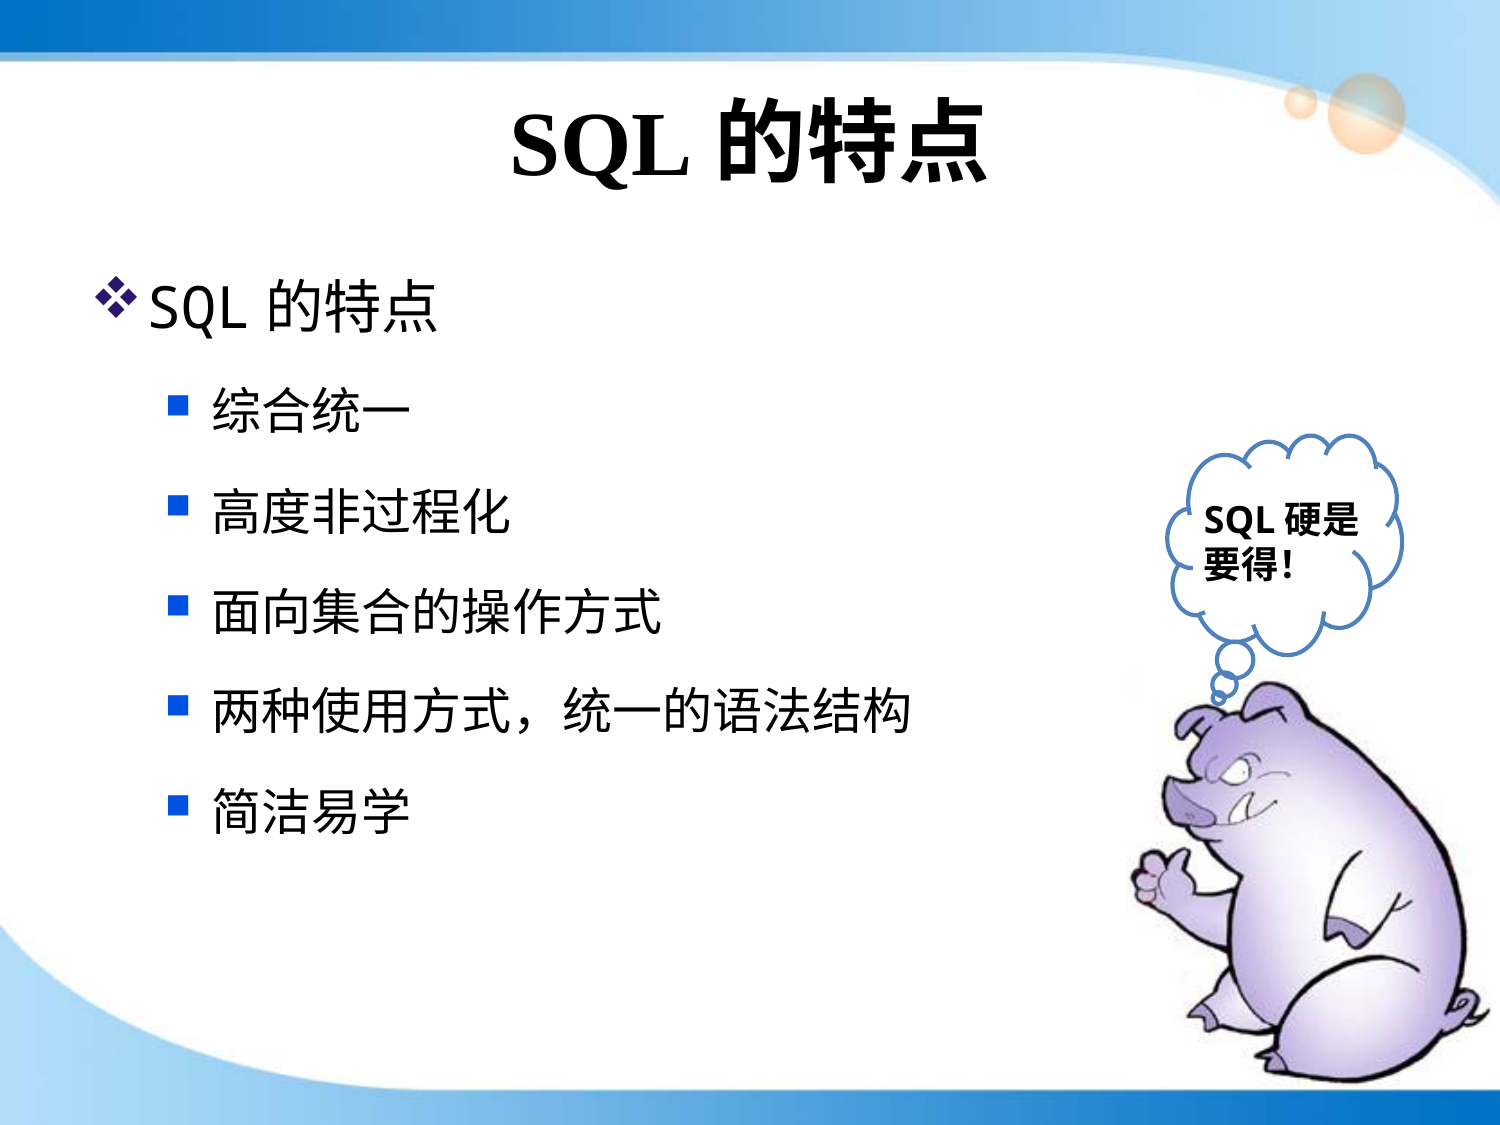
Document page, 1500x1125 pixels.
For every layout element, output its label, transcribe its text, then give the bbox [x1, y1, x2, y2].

title SQL的特点 [75, 45, 1425, 233]
list SQL的特点 综合统一 高度非过程化 面向集合的操作方式 两种使用方式，统一的语法结构 简洁易学 [74, 262, 1426, 1006]
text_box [1167, 434, 1403, 655]
picture [0, 0, 1500, 1125]
